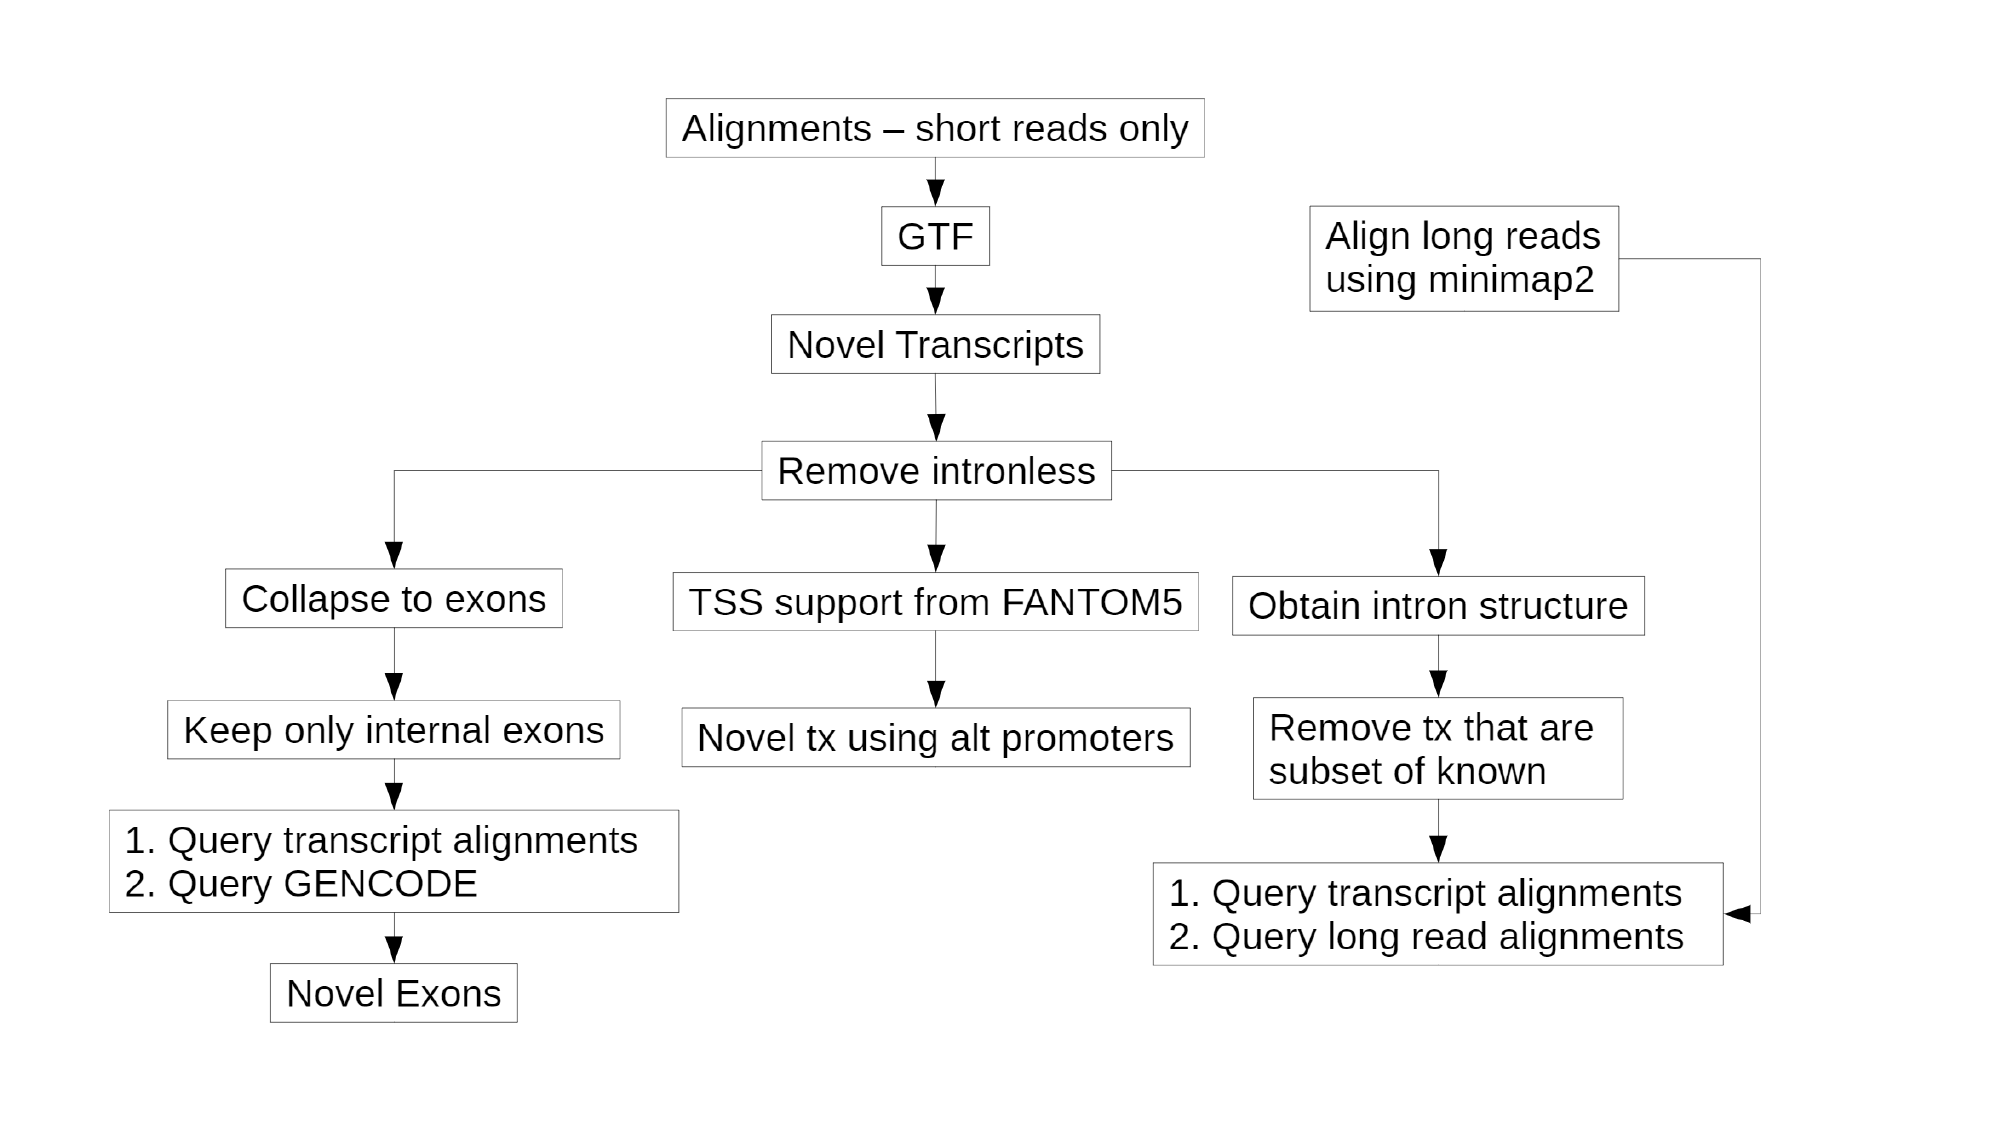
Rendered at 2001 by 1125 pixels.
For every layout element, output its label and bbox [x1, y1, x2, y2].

picture [92, 82, 1795, 1041]
